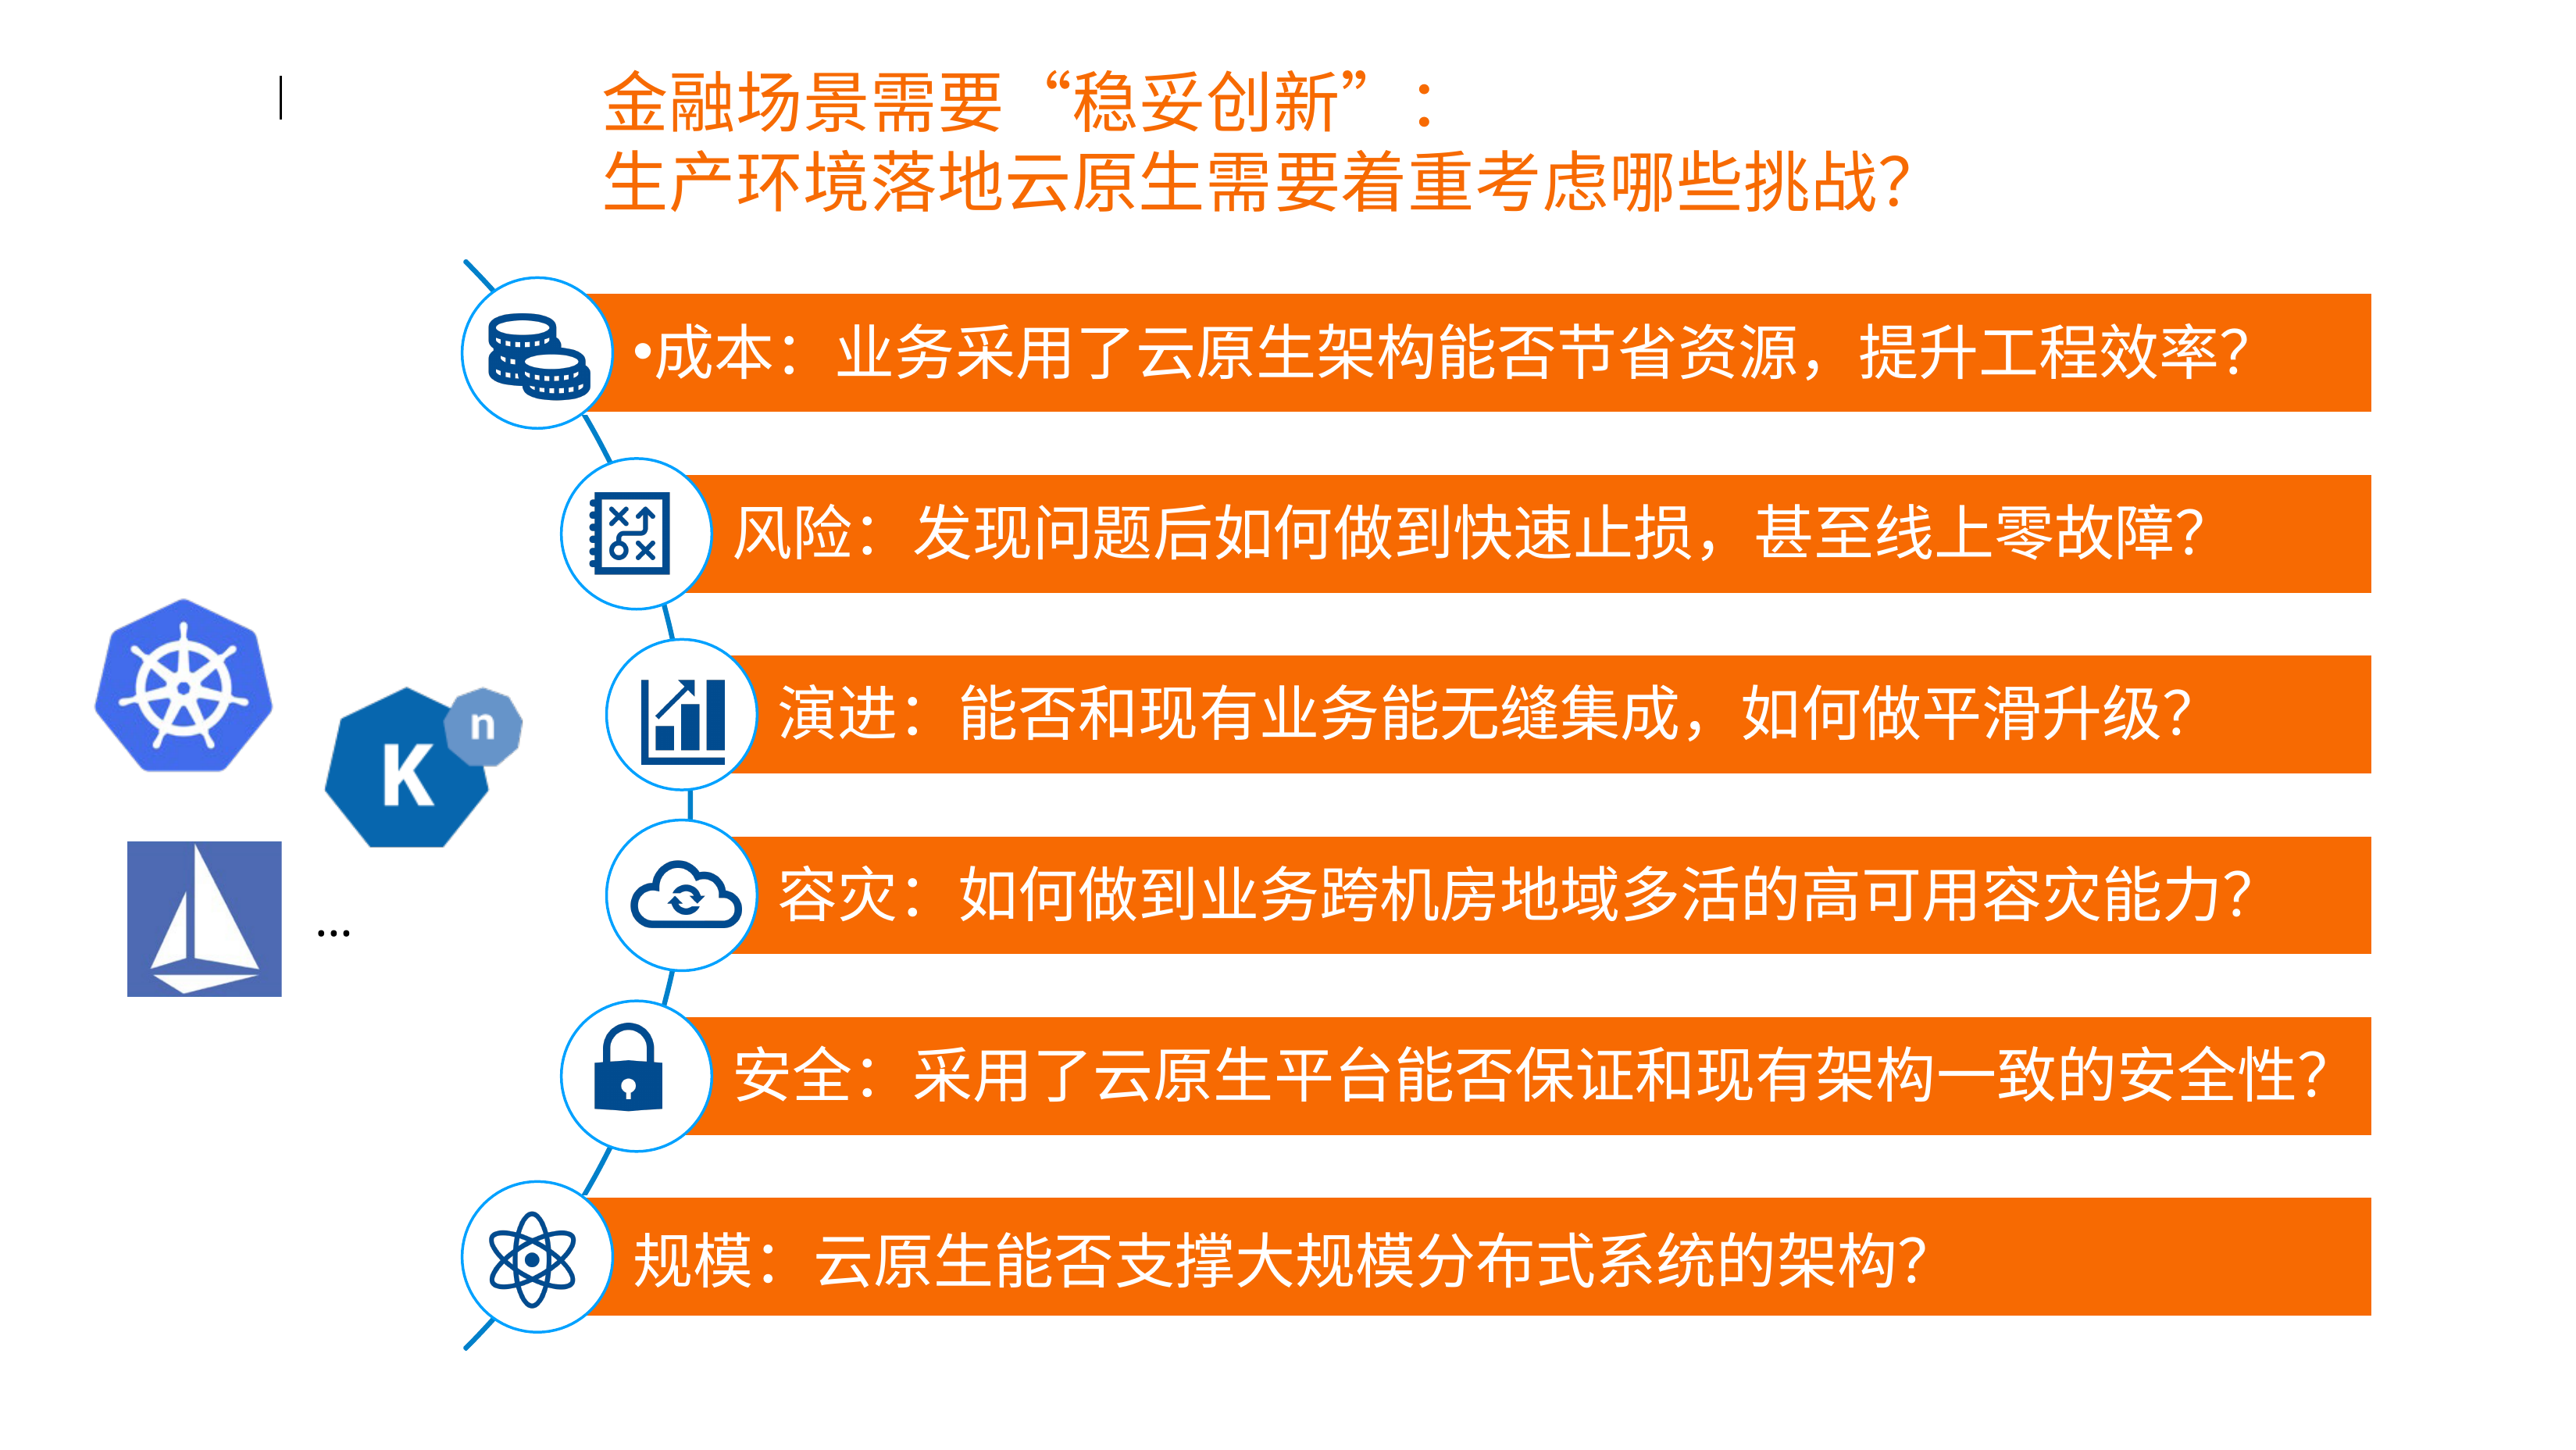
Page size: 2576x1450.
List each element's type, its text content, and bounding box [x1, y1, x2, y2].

text_box [687, 1016, 2373, 1137]
text_box [127, 841, 282, 997]
text_box [479, 298, 595, 415]
text_box [744, 853, 758, 938]
text_box [462, 1216, 474, 1298]
text_box [632, 952, 732, 971]
text_box [570, 475, 687, 591]
text_box [2286, 473, 2373, 595]
text_box [583, 1196, 2373, 1318]
text_box [485, 277, 590, 298]
text_box [645, 780, 719, 791]
text_box [635, 820, 729, 836]
text_box [89, 591, 279, 780]
text_box [662, 970, 674, 1006]
text_box [462, 305, 479, 401]
text_box … [313, 886, 356, 946]
text_box [570, 1009, 687, 1125]
text_box [740, 667, 758, 762]
text_box [464, 1318, 495, 1350]
text_box [561, 1041, 570, 1112]
text_box [606, 666, 624, 763]
text_box [687, 1020, 700, 1035]
text_box 安全：采用了云原生平台能否保证和现有架构一致的安全性？ 规模：云原生能否支撑大规模分布式系统的架构？ [631, 1035, 2364, 1295]
text_box [606, 842, 628, 948]
text_box [494, 415, 581, 429]
text_box [583, 415, 612, 463]
text_box [583, 1147, 612, 1196]
text_box 容灾：如何做到业务跨机房地域多活的高可用容灾能力？ [776, 854, 2289, 929]
text_box [626, 639, 738, 664]
text_box [583, 292, 2373, 413]
text_box [624, 664, 740, 780]
text_box [579, 1125, 631, 1152]
text_box [485, 1181, 590, 1202]
text_box [590, 1203, 613, 1311]
text_box [689, 790, 692, 820]
text_box [603, 1001, 670, 1009]
text_box [740, 654, 2373, 775]
text_box 成本：业务采用了云原生架构能否节省资源，提升工程效率？ 风险：发现问题后如何做到快速止损，甚至线上零故障？ 演进：能否和现有业务能无缝集成，如何做平滑升级？ [631, 312, 2286, 748]
text_box [587, 591, 631, 609]
text_box [727, 834, 2373, 956]
text_box [321, 683, 527, 861]
text_box [628, 836, 744, 952]
text_box [561, 498, 570, 570]
text_box [589, 459, 631, 475]
text_box [464, 260, 494, 292]
text_box [595, 304, 613, 402]
title 金融场景需要“稳妥创新”： 生产环境落地云原生需要着重考虑哪些挑战？ [600, 57, 1946, 292]
text_box [493, 1318, 582, 1333]
text_box [474, 1202, 590, 1318]
